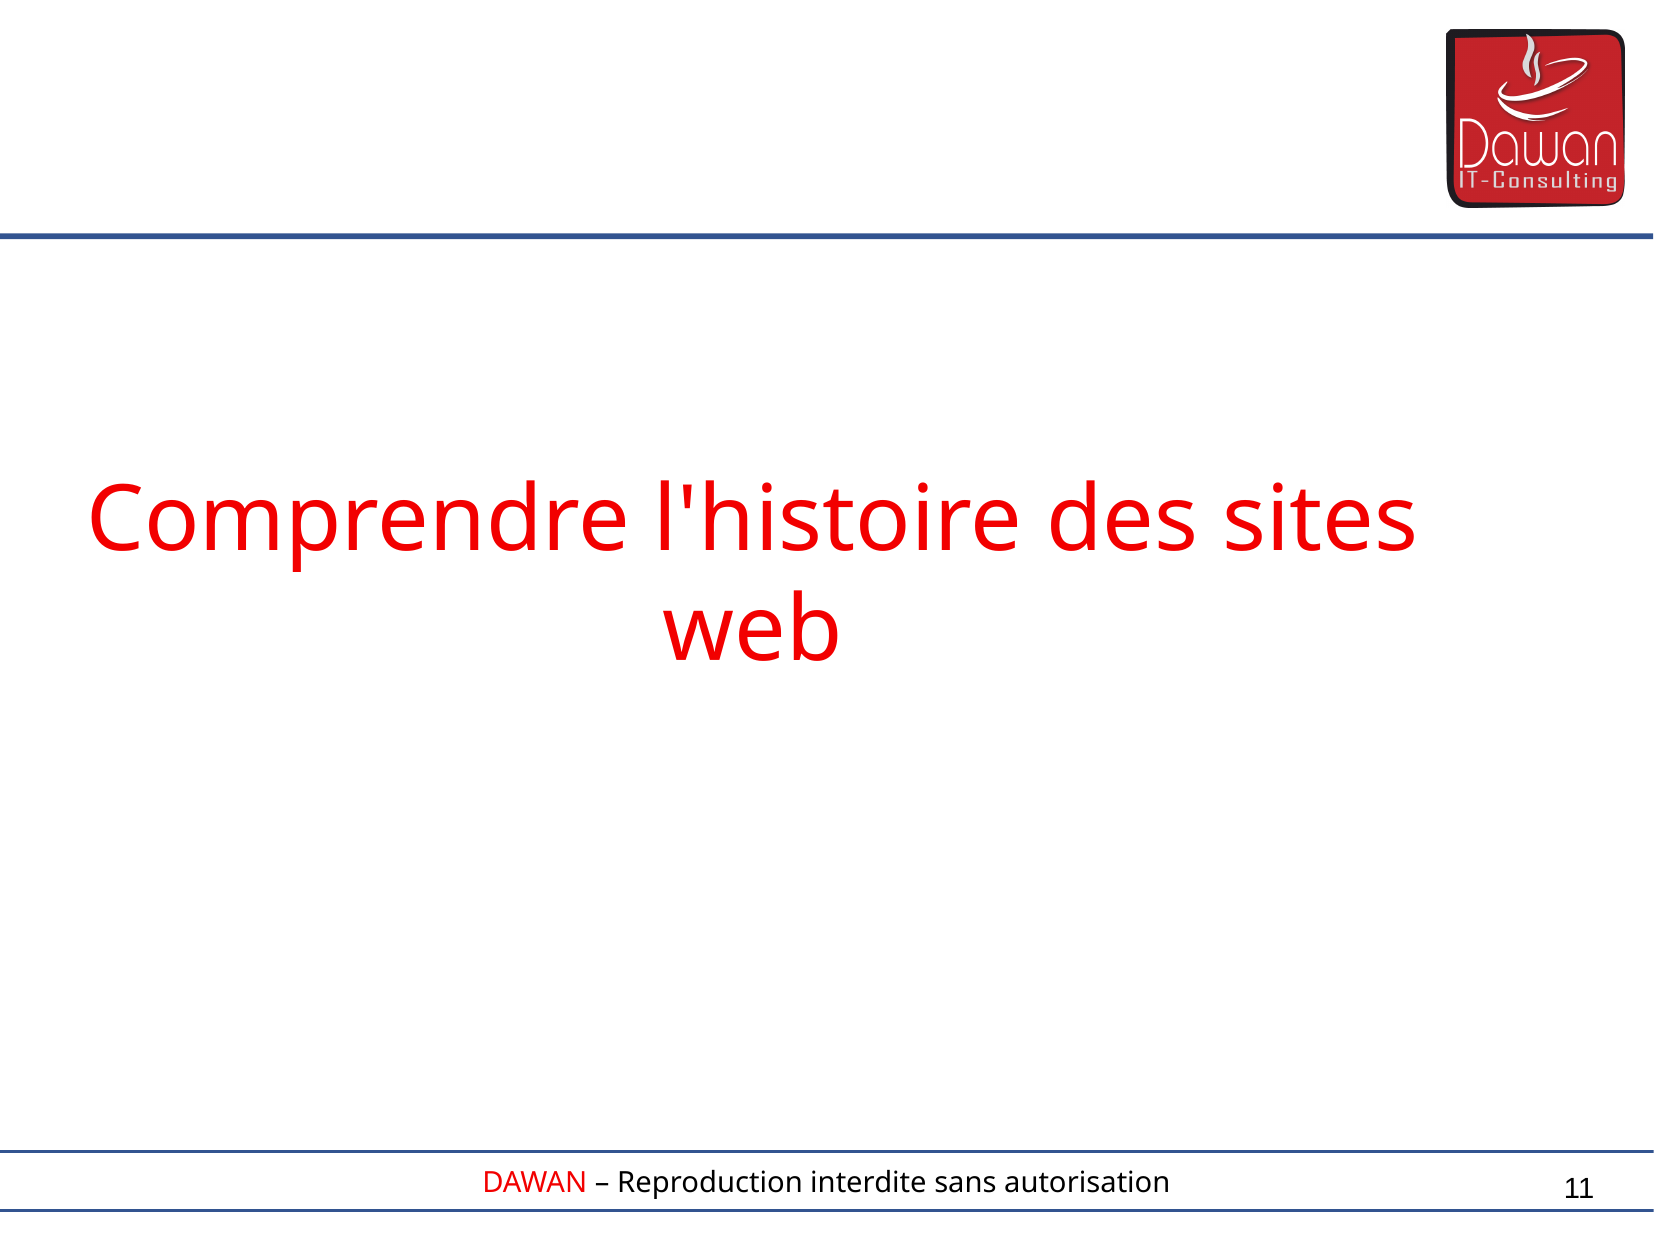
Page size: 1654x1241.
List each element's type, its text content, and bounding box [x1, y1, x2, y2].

subtitle Comprendre l'histoire des sites web [59, 209, 1447, 929]
picture [1446, 29, 1625, 208]
slide_number 11 [1535, 1169, 1595, 1233]
